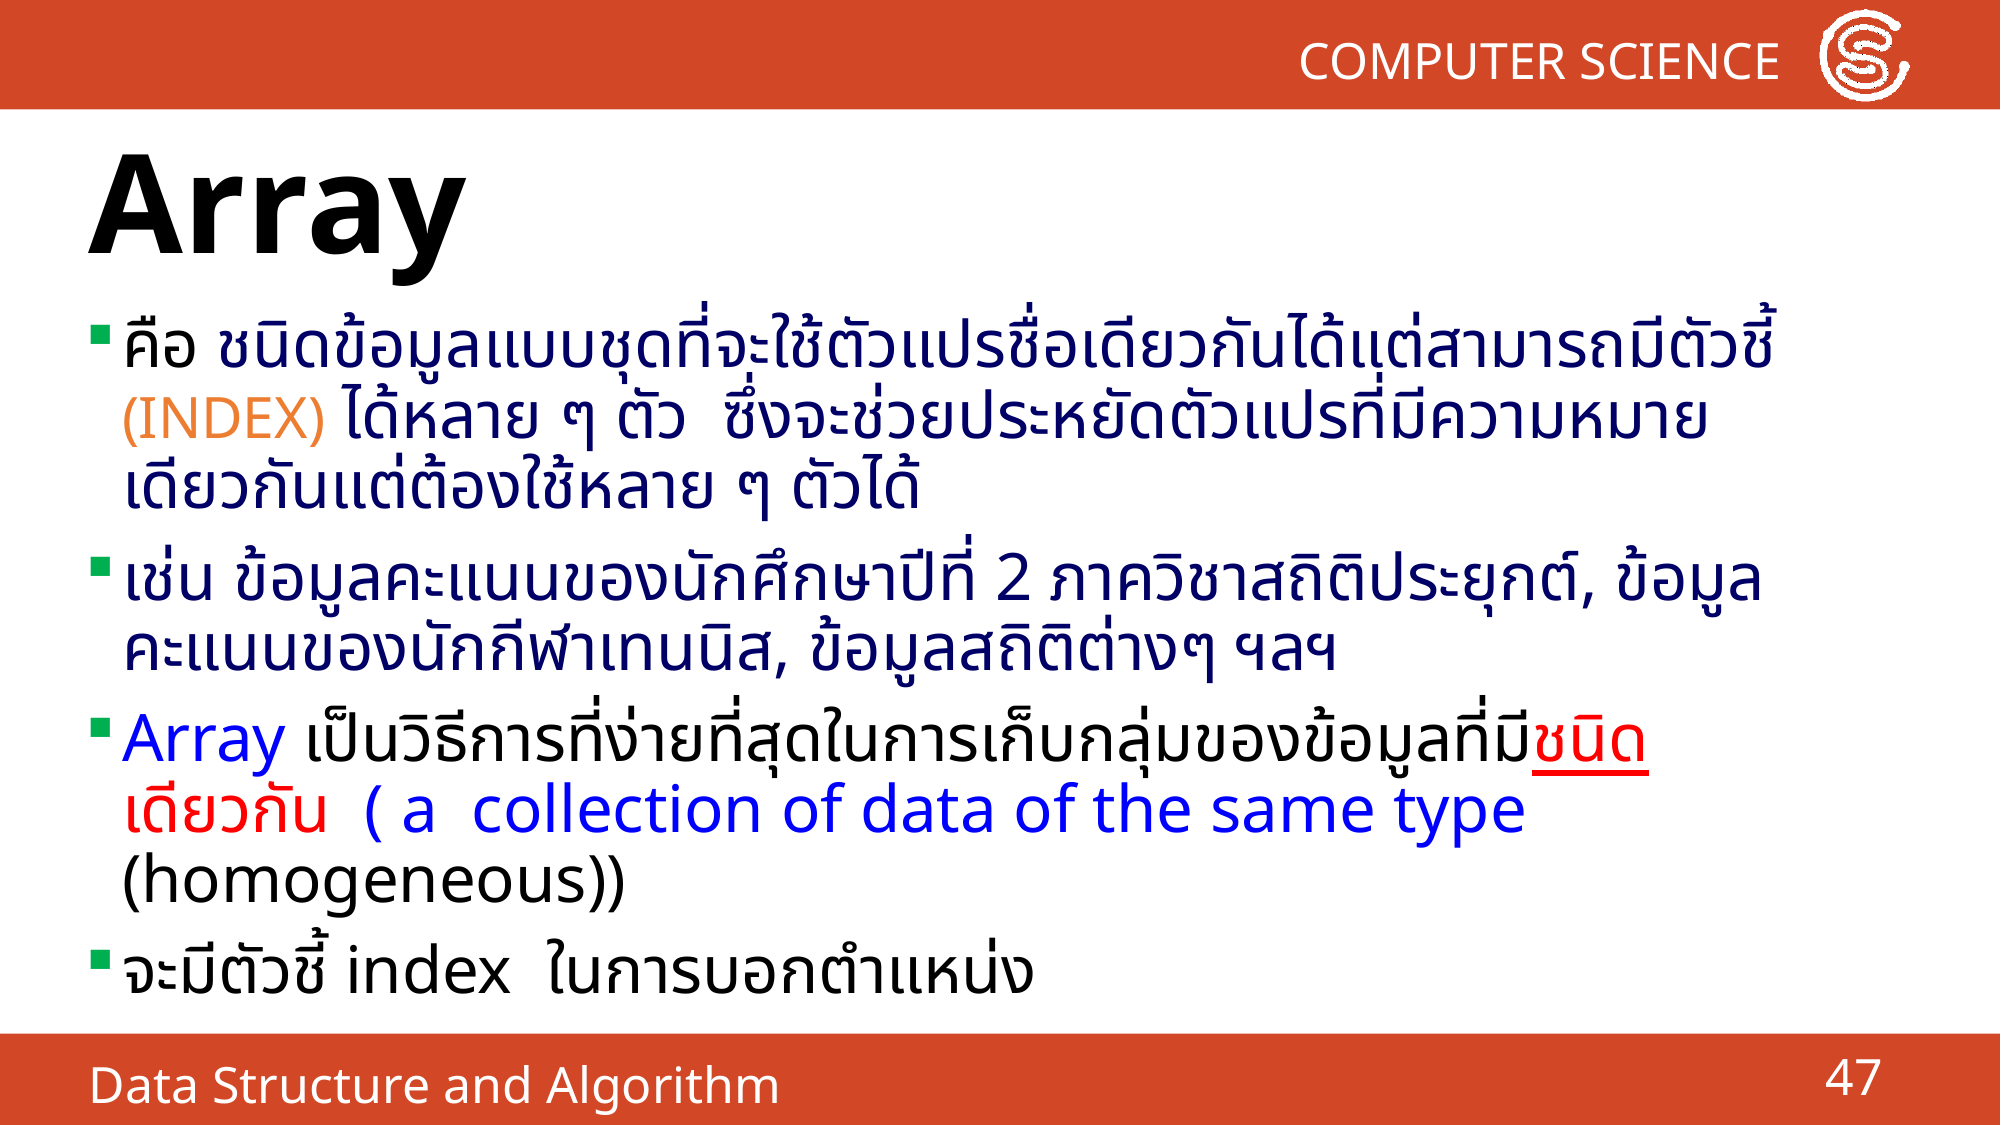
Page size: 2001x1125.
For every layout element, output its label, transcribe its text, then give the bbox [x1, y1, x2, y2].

slide_number 47 [1447, 1049, 1898, 1110]
text_box COMPUTER SCIENCE [0, 21, 1809, 103]
text_box Data Structure and Algorithm [74, 1046, 1796, 1125]
text_box [0, 1032, 2000, 1125]
picture [1815, 5, 1916, 106]
title Array [74, 113, 1916, 305]
text_box [0, 0, 2000, 110]
text_box คือ ชนิดข้อมูลแบบชุดที่จะใช้ตัวแปรชื่อเดียวกันได้แต่สามารถมีตัวชี้ (INDEX) ได้หลาย ๆ ตัว ซึ่งจะช่วยประหยัดตัวแปรที่มีความหมายเดียวกันแต่ต้องใช้หลาย ๆ ตัวได้ เช่น ข้อมูลคะแนนของนักศึกษาปีที่ 2 ภาควิชาสถิติประยุกต์, ข้อมูลคะแนนของนักกีฬาเทนนิส, ข้อมูลสถิติต่างๆ ฯลฯ Array เป็นวิธีการที่ง่ายที่สุดในการเก็บกลุ่มของข้อมูลที่มีชนิดเดียวกัน ( a collection of data of the same type (homogeneous)) จะมีตัวชี้ index ในการบอกตำแหน่ง [70, 303, 1796, 1018]
